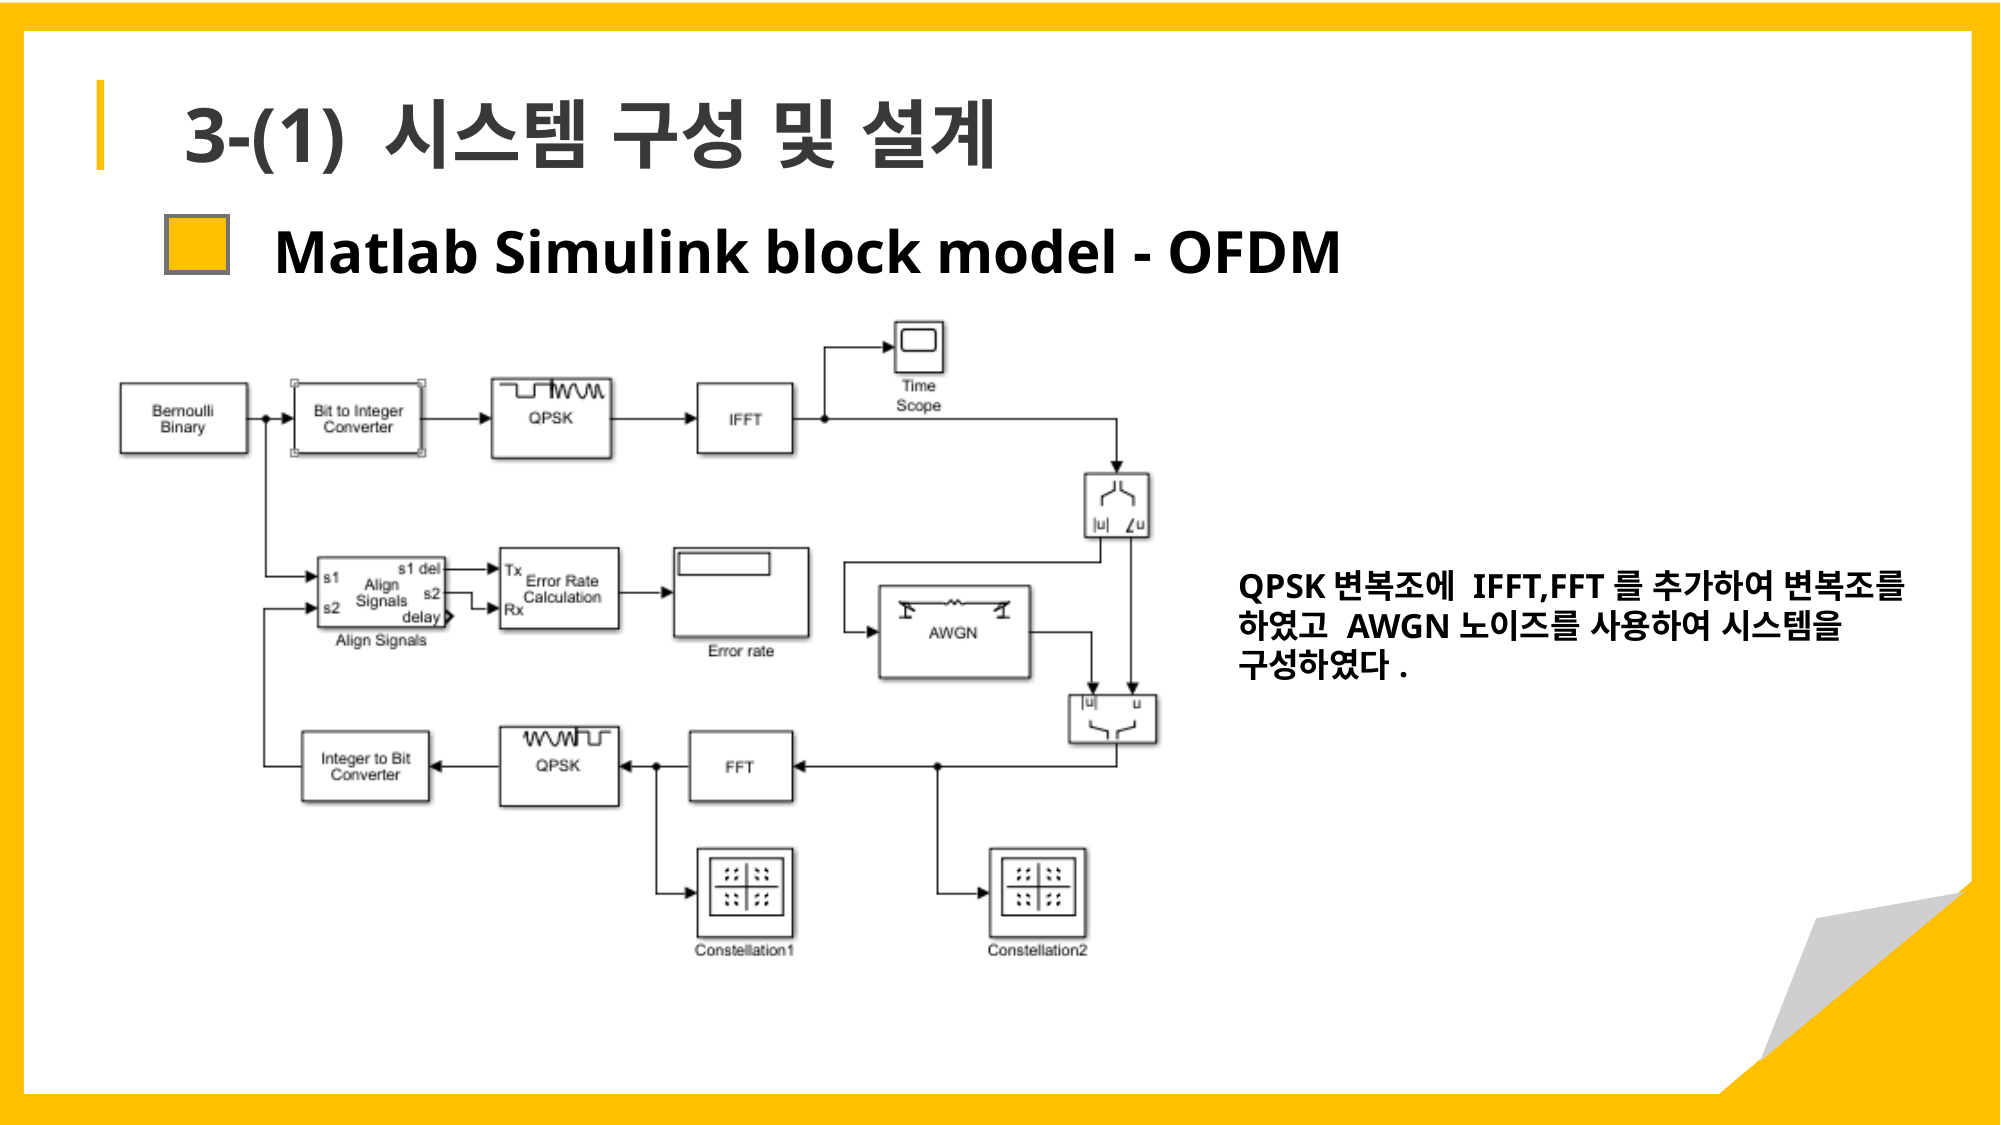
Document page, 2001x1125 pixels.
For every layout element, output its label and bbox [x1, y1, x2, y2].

text_box [1718, 875, 1979, 1094]
text_box [0, 2, 2000, 1125]
picture [106, 302, 1185, 1008]
